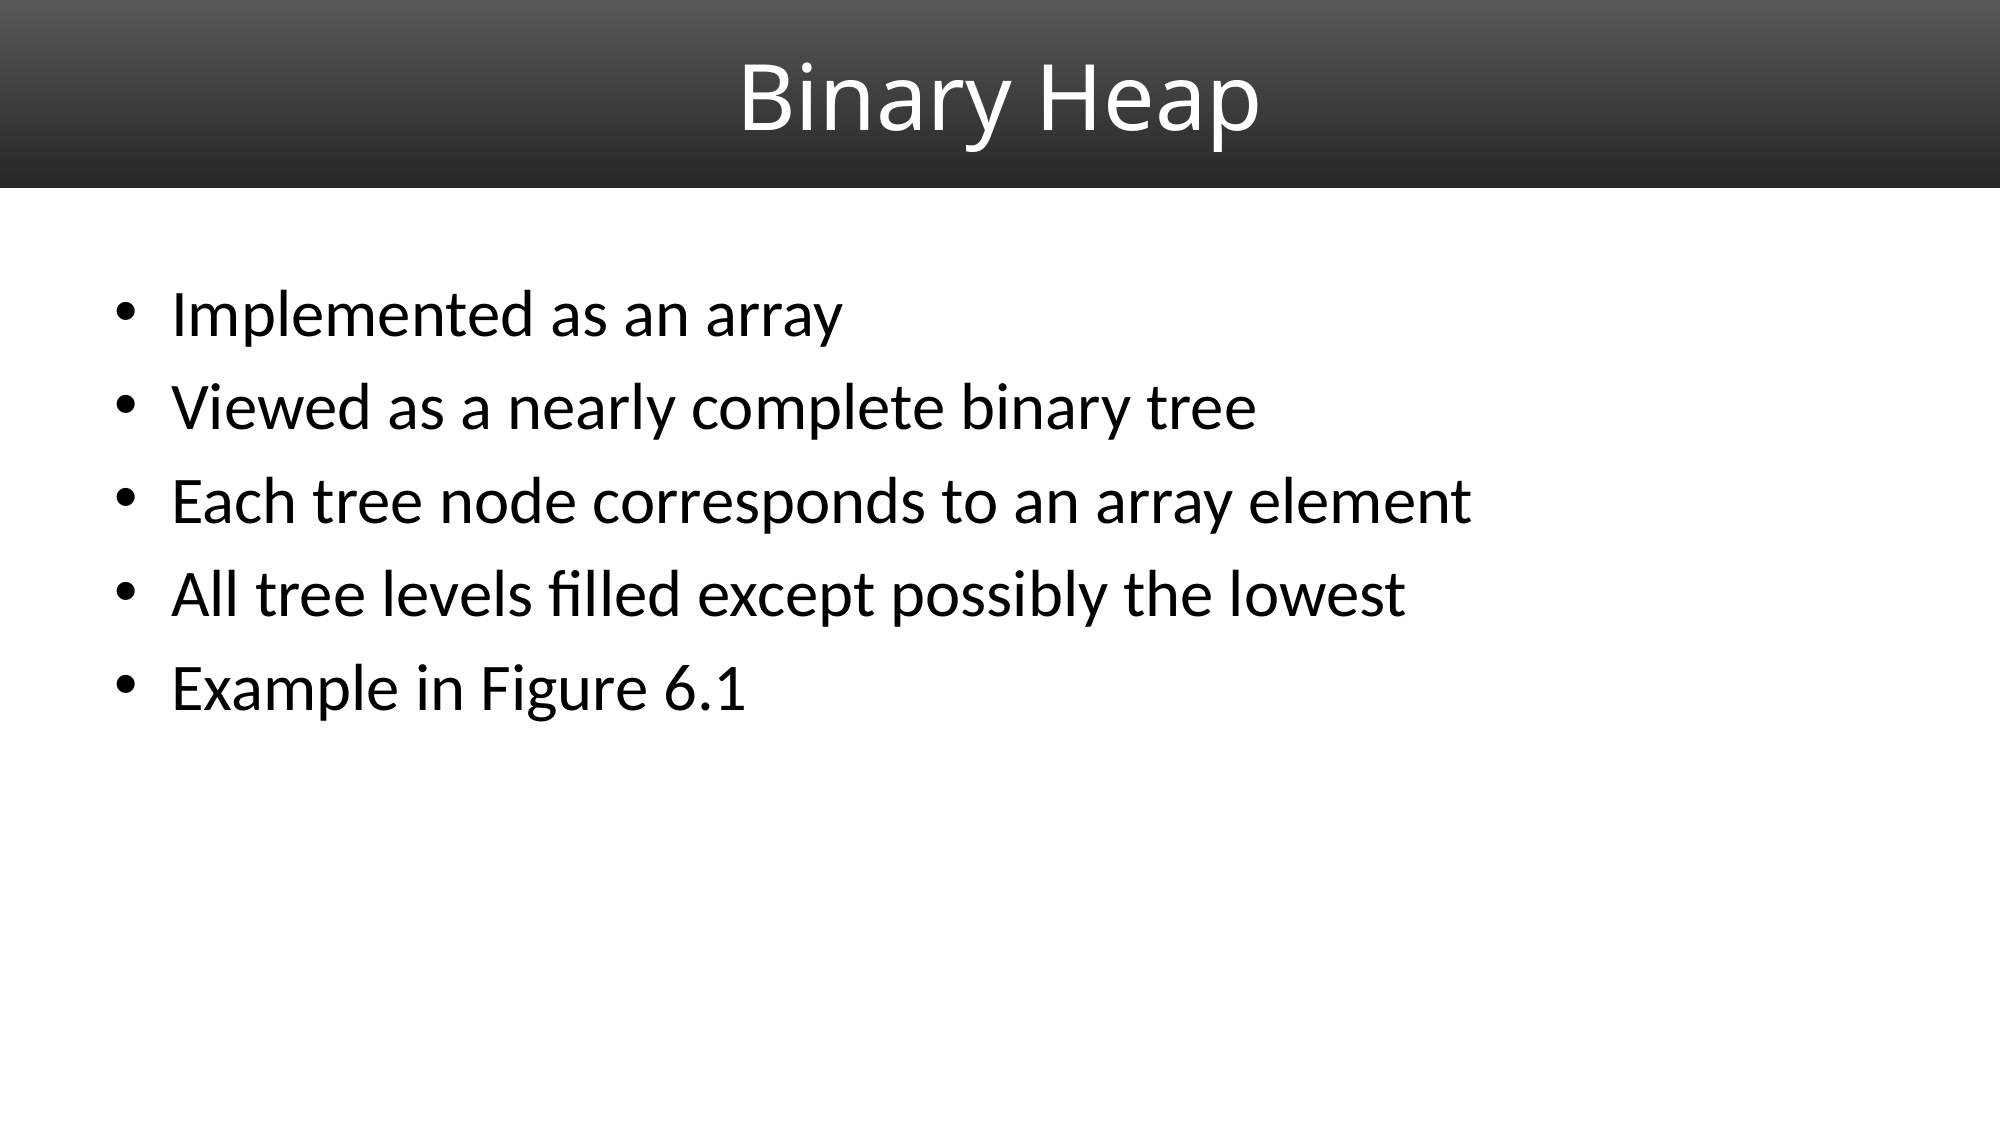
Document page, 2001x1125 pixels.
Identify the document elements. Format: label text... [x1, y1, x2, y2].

title Binary Heap [99, 24, 1900, 163]
list Implemented as an array Viewed as a nearly complete binary tree Each tree node corresponds to an array element All tree levels filled except possibly the lowest Example in Figure 6.1 [99, 262, 1900, 1005]
